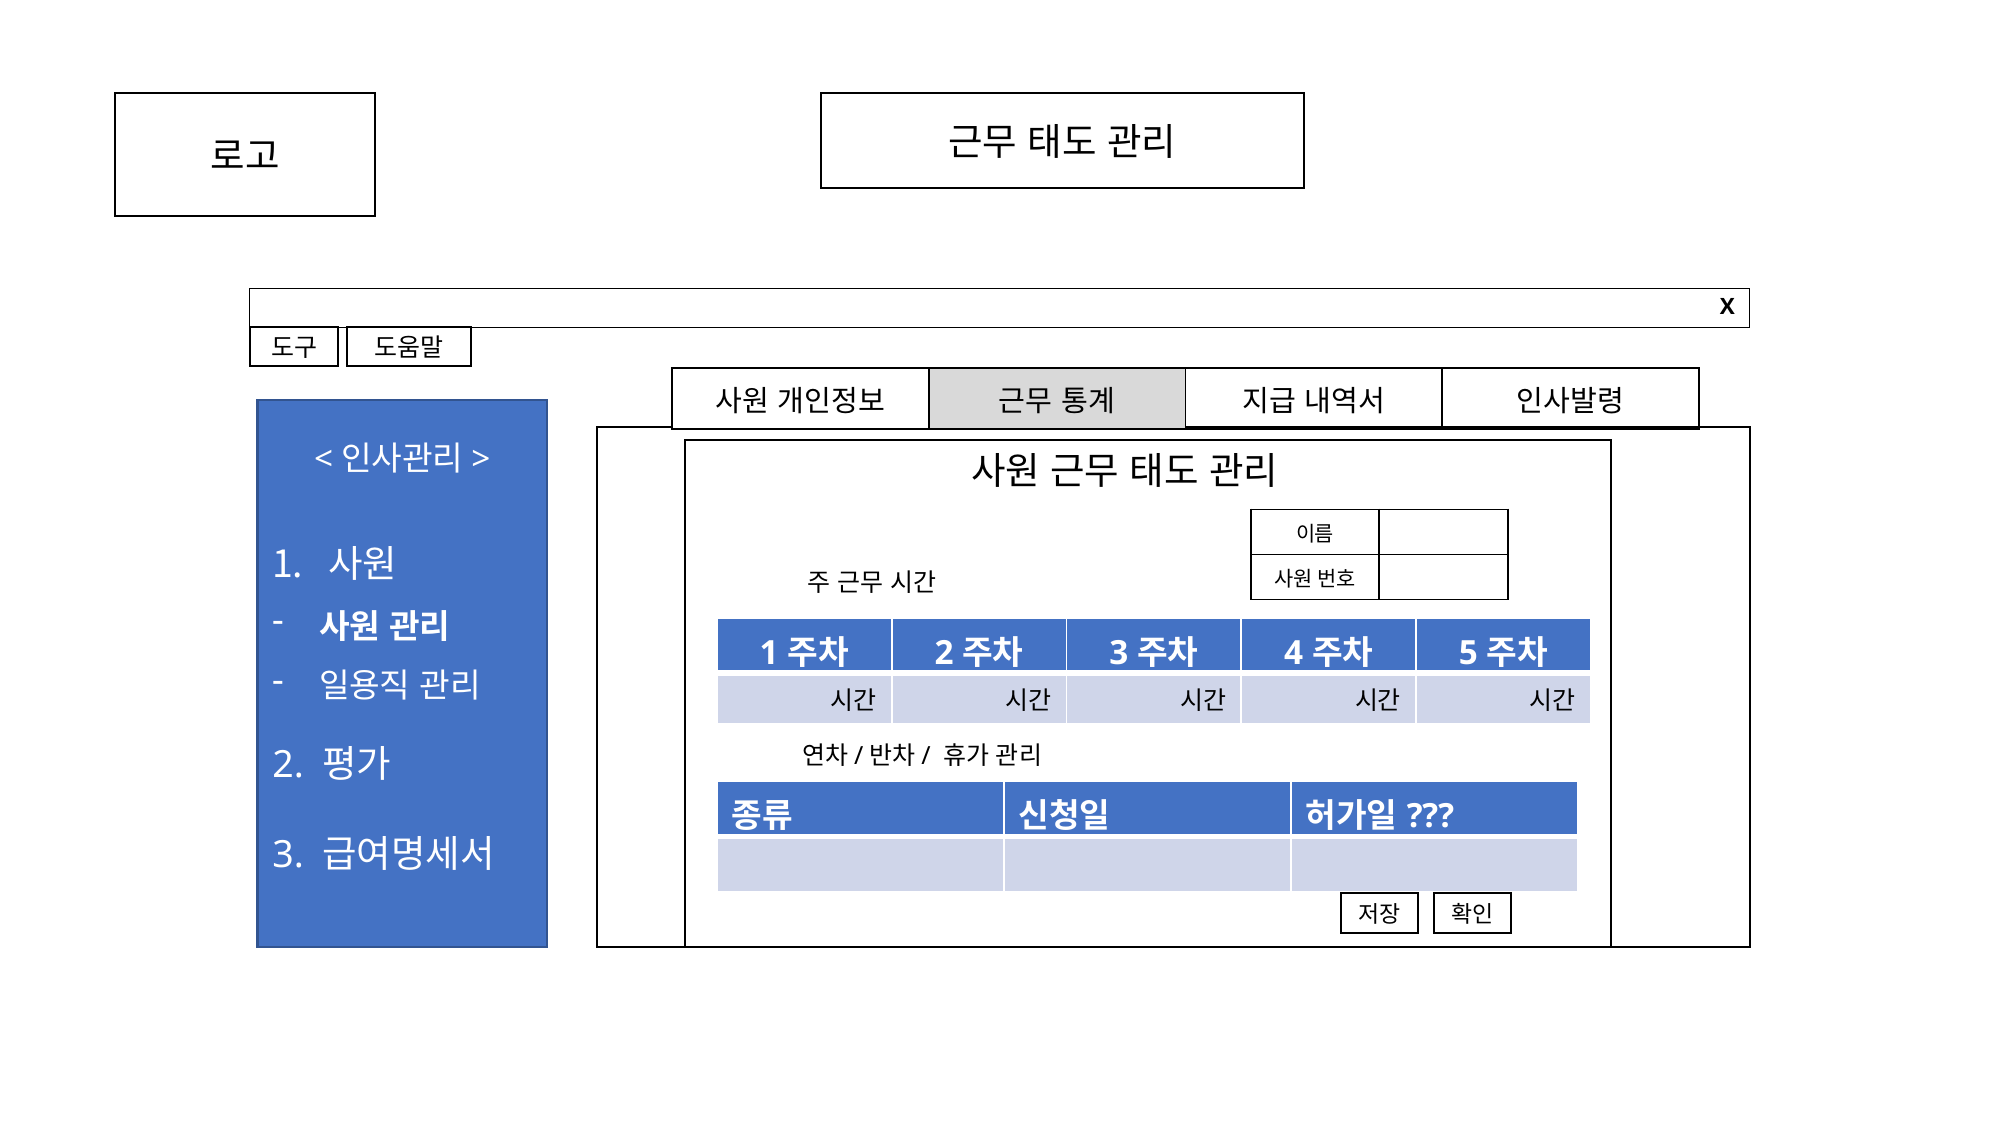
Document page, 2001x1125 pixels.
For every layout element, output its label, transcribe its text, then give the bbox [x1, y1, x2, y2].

table_header 근무 통계 [930, 369, 1185, 428]
title X [249, 288, 1750, 328]
text_box [596, 426, 1751, 948]
table_header 지급 내역서 [1186, 369, 1441, 428]
text_box 도구 [249, 326, 339, 367]
text_box 도움말 [346, 326, 472, 367]
text_box [684, 439, 1612, 948]
table_header 사원 개인정보 [673, 369, 928, 428]
table_header 인사발령 [1443, 369, 1698, 428]
text_box 로고 [114, 92, 376, 217]
text_box 근무 태도 관리 [820, 92, 1305, 189]
text_box <인사관리> 사원 사원 관리 일용직 관리 2. 평가 3. 급여명세서 [256, 399, 548, 948]
